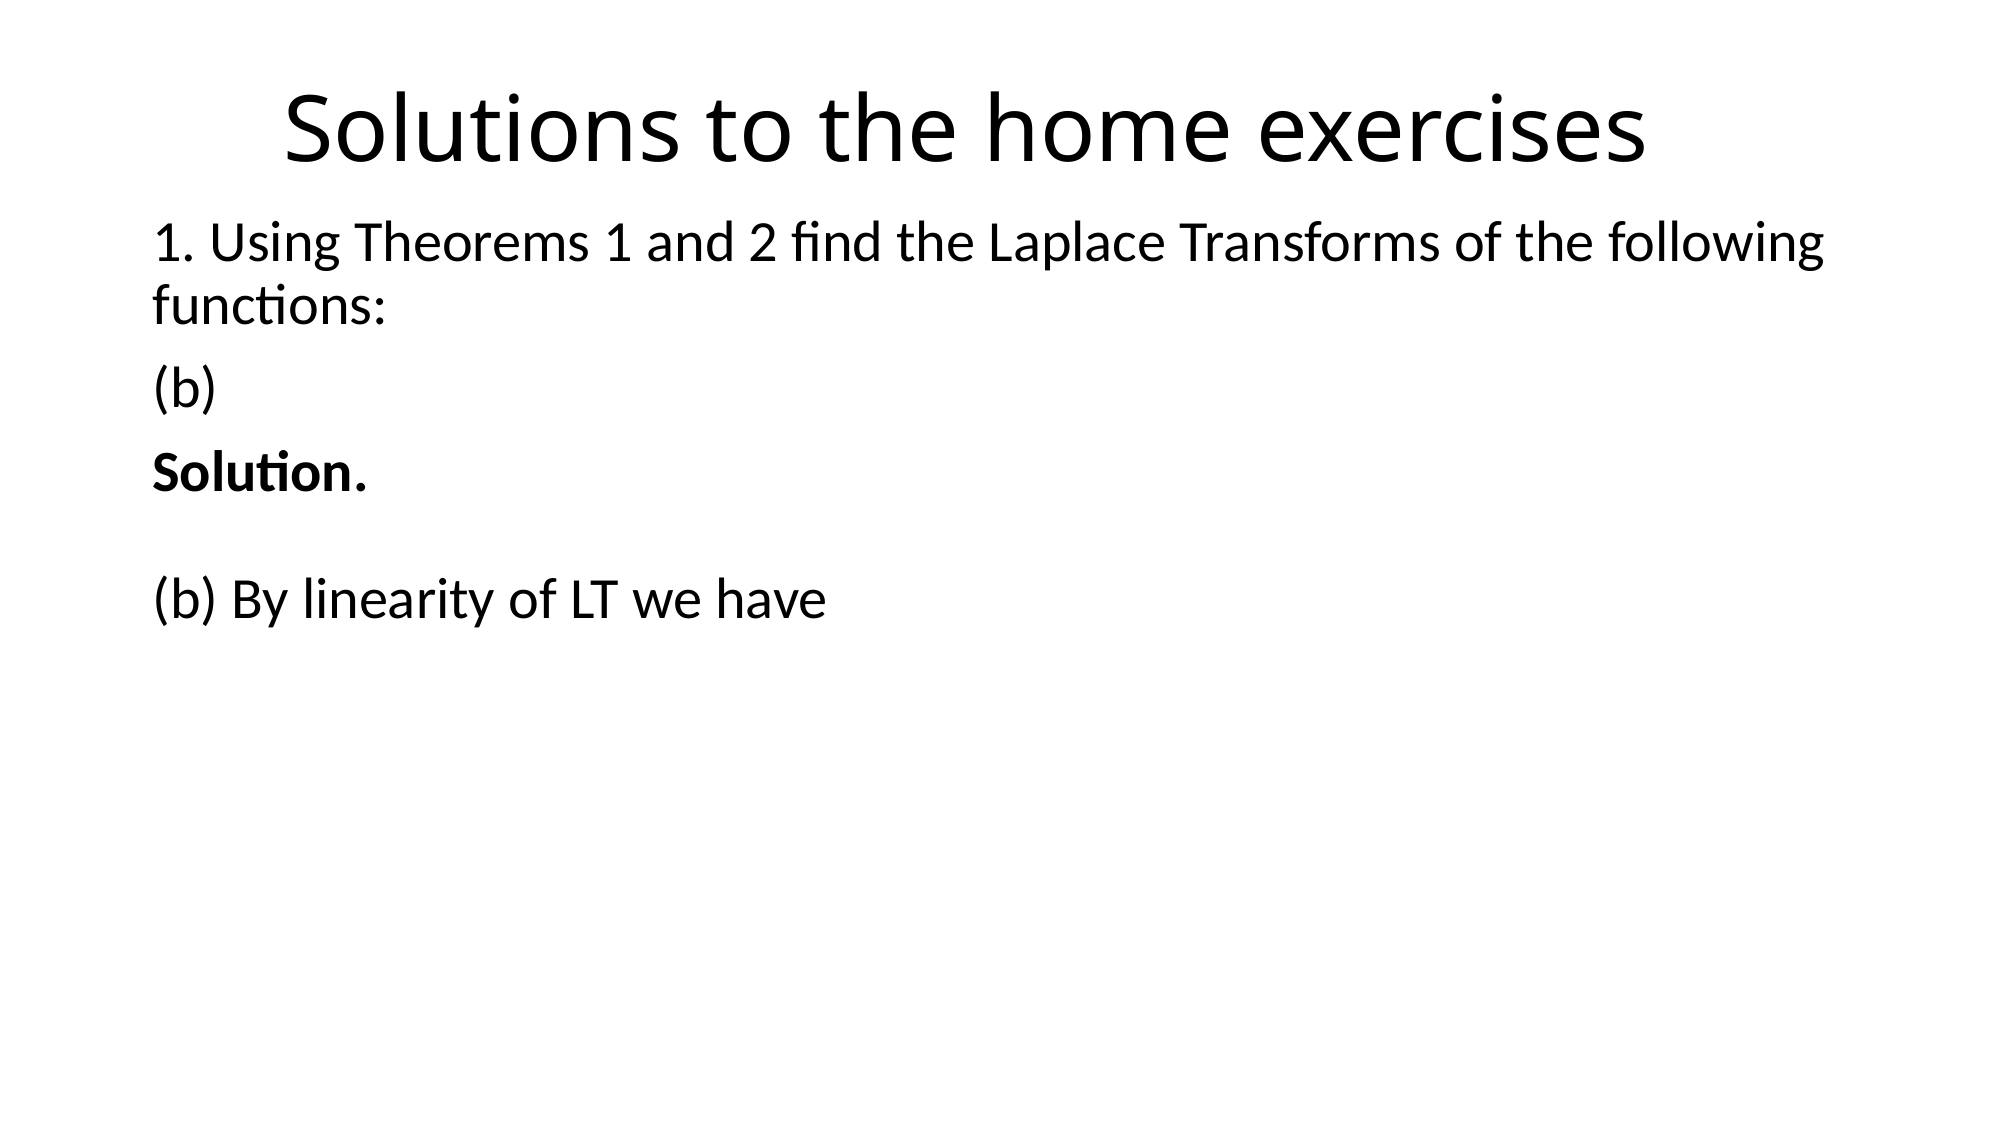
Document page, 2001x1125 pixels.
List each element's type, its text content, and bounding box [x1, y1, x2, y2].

title Solutions to the home exercises [137, 59, 1796, 204]
